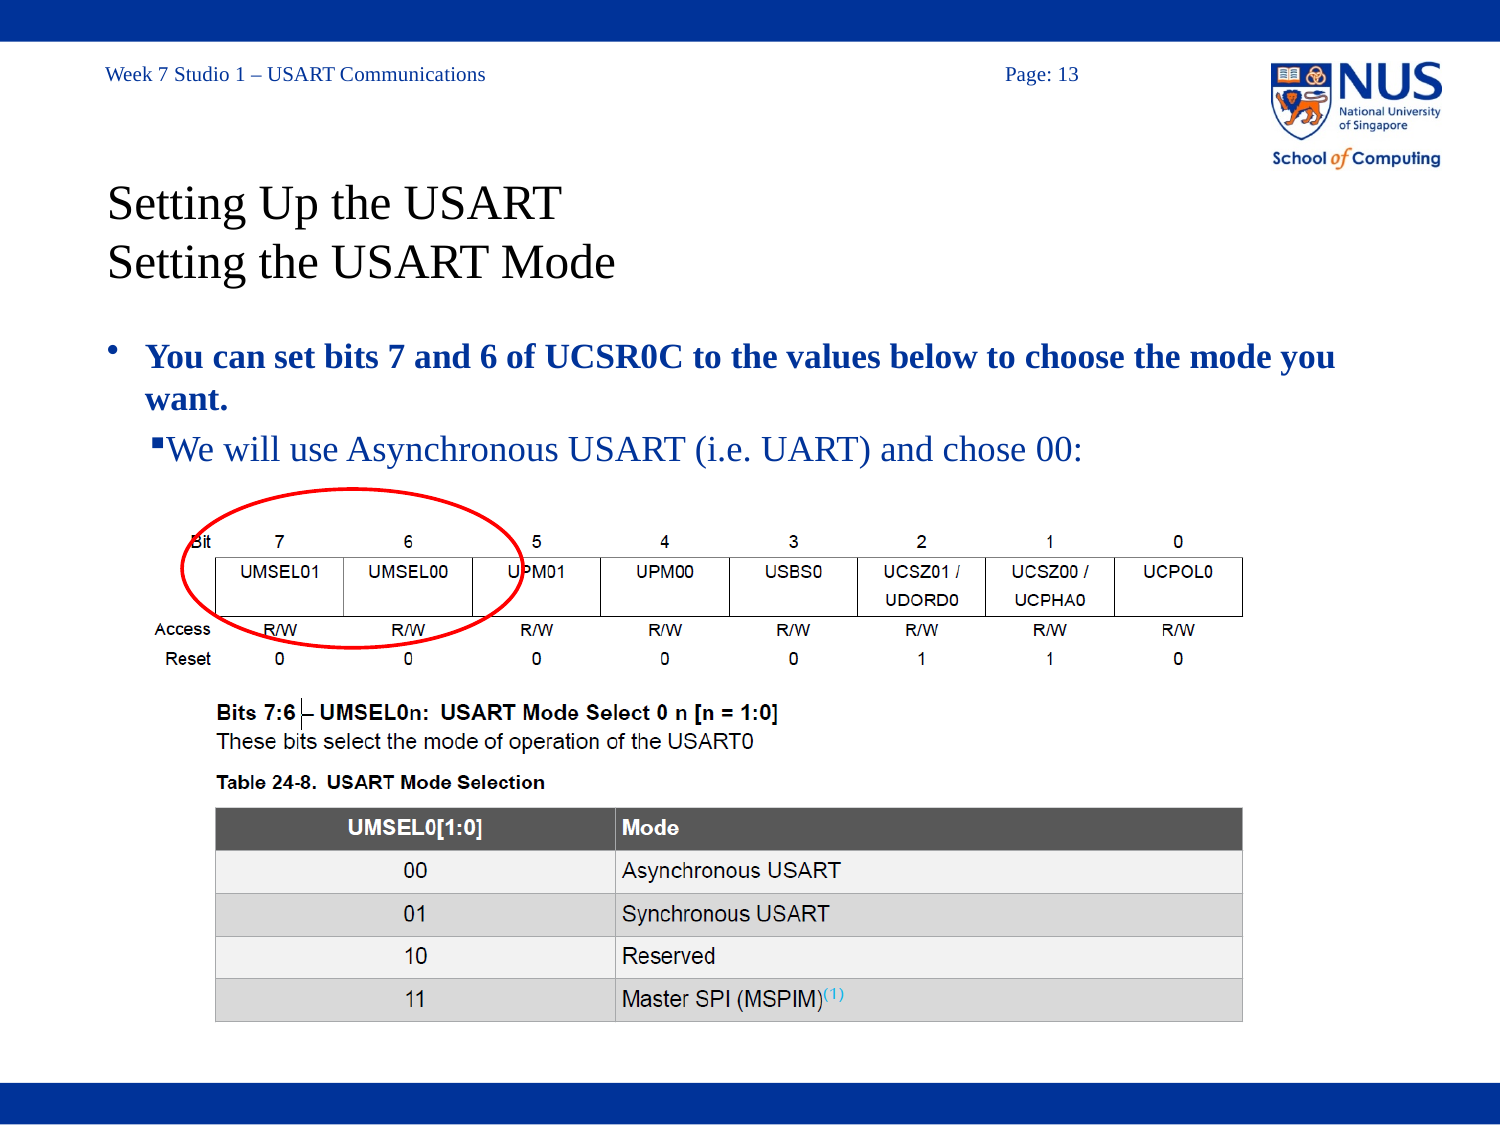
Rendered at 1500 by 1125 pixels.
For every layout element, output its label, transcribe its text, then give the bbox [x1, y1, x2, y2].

list You can set bits 7 and 6 of UCSR0C to the values below to choose the mode you want. We will use Asynchronous USART (i.e. UART) and chose 00: [90, 324, 1366, 1022]
picture [1271, 61, 1442, 171]
title Setting Up the USART Setting the USART Mode [90, 135, 1160, 323]
picture [138, 488, 1278, 1036]
